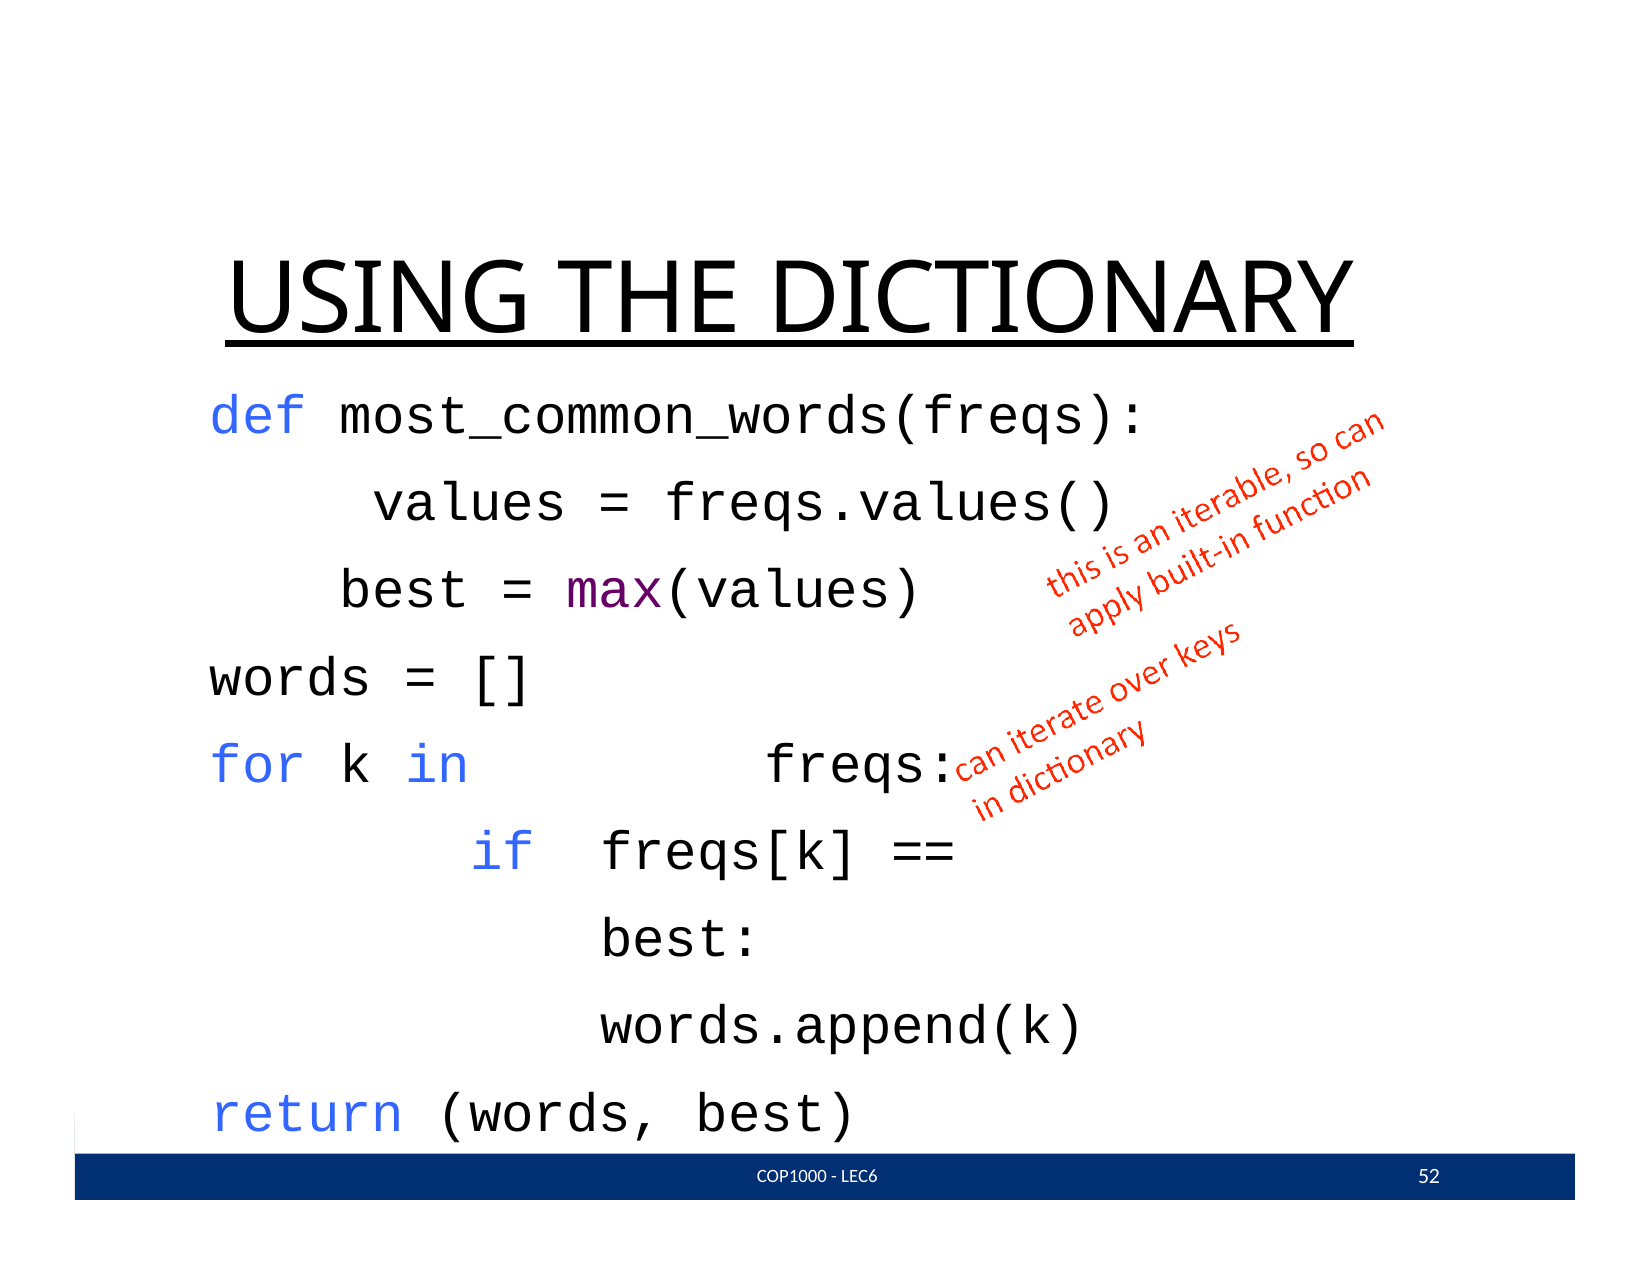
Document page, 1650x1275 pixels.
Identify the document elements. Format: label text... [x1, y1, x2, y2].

footer COP1000 - LEC6 [754, 1162, 897, 1275]
title USING THE DICTIONARY [222, 128, 1450, 446]
slide_number 52 [1411, 1150, 1452, 1275]
picture [956, 414, 1384, 821]
text_box def most_common_words(freqs): values = freqs.values() best = max(values) words = [] for k in freqs: if freqs[k] == best: words.append(k) return (words, best) [207, 355, 1155, 1142]
